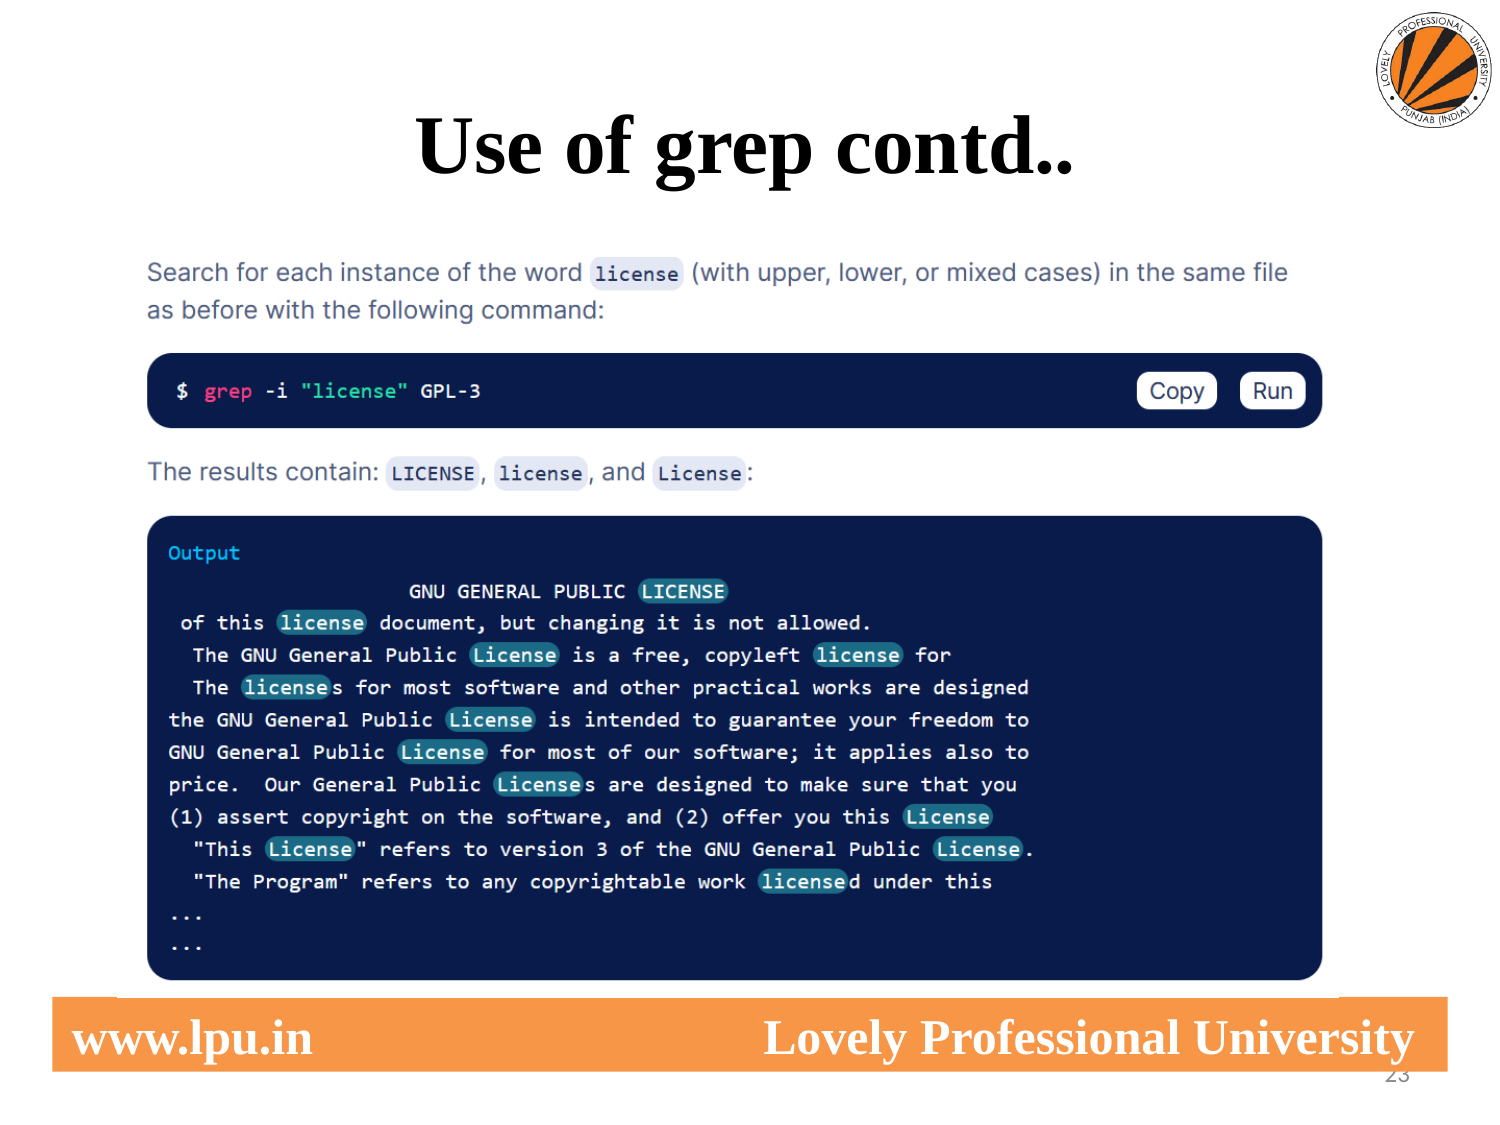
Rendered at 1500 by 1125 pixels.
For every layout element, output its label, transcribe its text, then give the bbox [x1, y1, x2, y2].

text_box ‹#› [1074, 1072, 1425, 1103]
picture [1375, 11, 1492, 128]
text_box www.lpu.in Lovely Professional University [52, 996, 1448, 1072]
picture [116, 257, 1340, 998]
title Use of grep contd.. [70, 46, 1421, 235]
